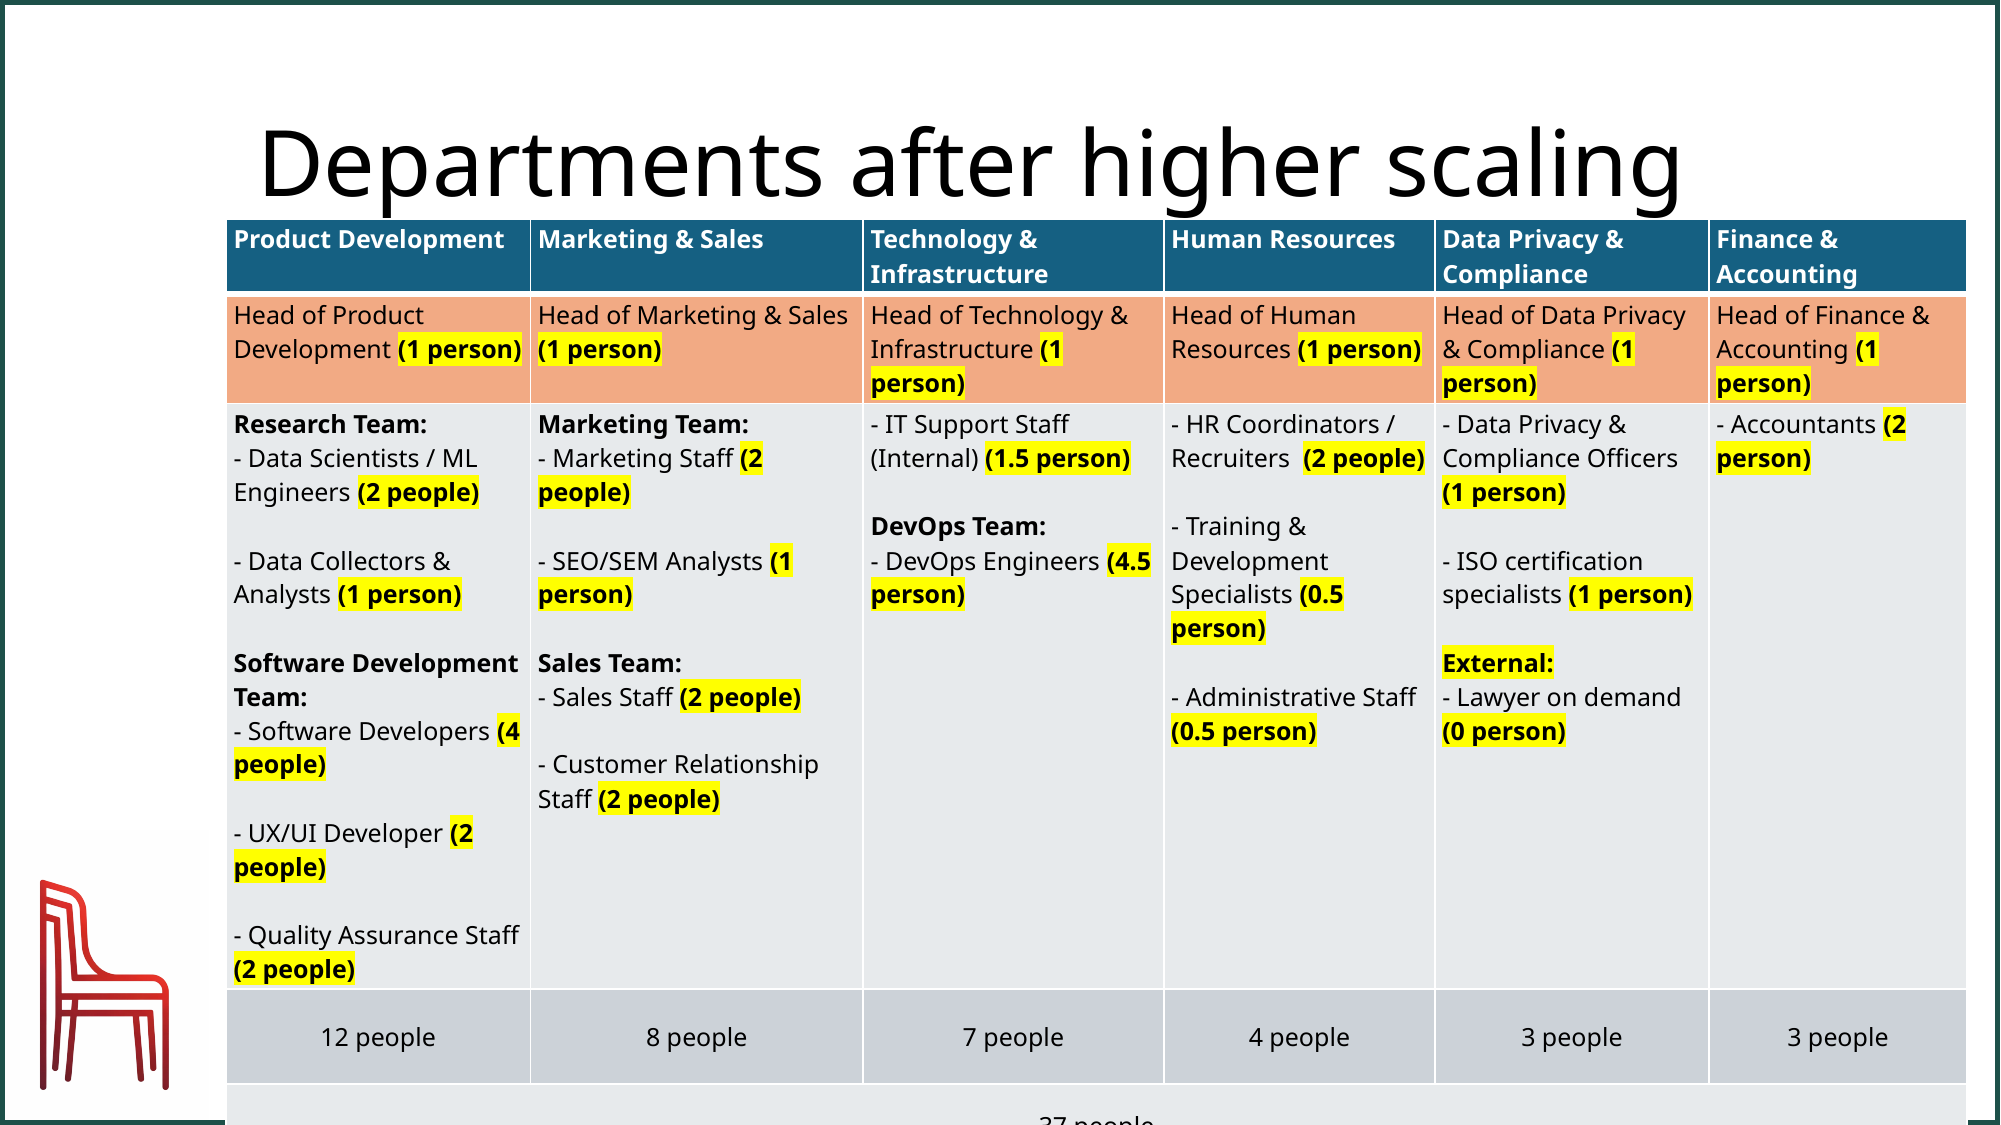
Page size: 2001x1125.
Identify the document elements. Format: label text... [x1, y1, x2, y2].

table_cell 12 people [227, 990, 530, 1083]
table_cell Marketing Team: - Marketing Staff (2 people) - SEO/SEM Analysts (1 person) Sales Team: - Sales Staff (2 people) - Customer Relationship Staff (2 people) [531, 404, 862, 988]
table_header Finance & Accounting [1710, 220, 1966, 291]
table_cell 3 people [1436, 990, 1708, 1083]
table_header Marketing & Sales [531, 220, 862, 291]
table_cell Head of Data Privacy & Compliance (1 person) [1436, 297, 1708, 403]
text_box [0, 0, 2000, 1125]
table_header Human Resources [1165, 220, 1434, 291]
table_cell 3 people [1710, 990, 1966, 1083]
table_cell 7 people [864, 990, 1163, 1083]
table_header Data Privacy & Compliance [1436, 220, 1708, 291]
table_cell Head of Marketing & Sales (1 person) [531, 297, 862, 403]
table_cell 4 people [1165, 990, 1434, 1083]
table_cell 37 people [227, 1085, 1966, 1125]
table_cell Head of Product Development (1 person) [227, 297, 530, 403]
table_header Technology & Infrastructure [864, 220, 1163, 291]
table_cell Head of Human Resources (1 person) [1165, 297, 1434, 403]
title Departments after higher scaling [242, 57, 1968, 218]
table_cell Head of Finance & Accounting (1 person) [1710, 297, 1966, 403]
table_cell - Data Privacy & Compliance Officers (1 person) - ISO certification specialists (1 person) External: - Lawyer on demand (0 person) [1436, 404, 1708, 988]
table_header Product Development [227, 220, 530, 291]
table_cell 8 people [531, 990, 862, 1083]
table_cell Head of Technology & Infrastructure (1 person) [864, 297, 1163, 403]
table_cell Research Team: - Data Scientists / ML Engineers (2 people) - Data Collectors & Analysts (1 person) Software Development Team: - Software Developers (4 people) - UX/UI Developer (2 people) - Quality Assurance Staff (2 people) [227, 404, 530, 988]
table_cell - Accountants (2 person) [1710, 404, 1966, 988]
table_cell - HR Coordinators / Recruiters (2 people) - Training & Development Specialists (0.5 person) - Administrative Staff (0.5 person) [1165, 404, 1434, 988]
table_cell - IT Support Staff (Internal) (1.5 person) DevOps Team: - DevOps Engineers (4.5 person) [864, 404, 1163, 988]
